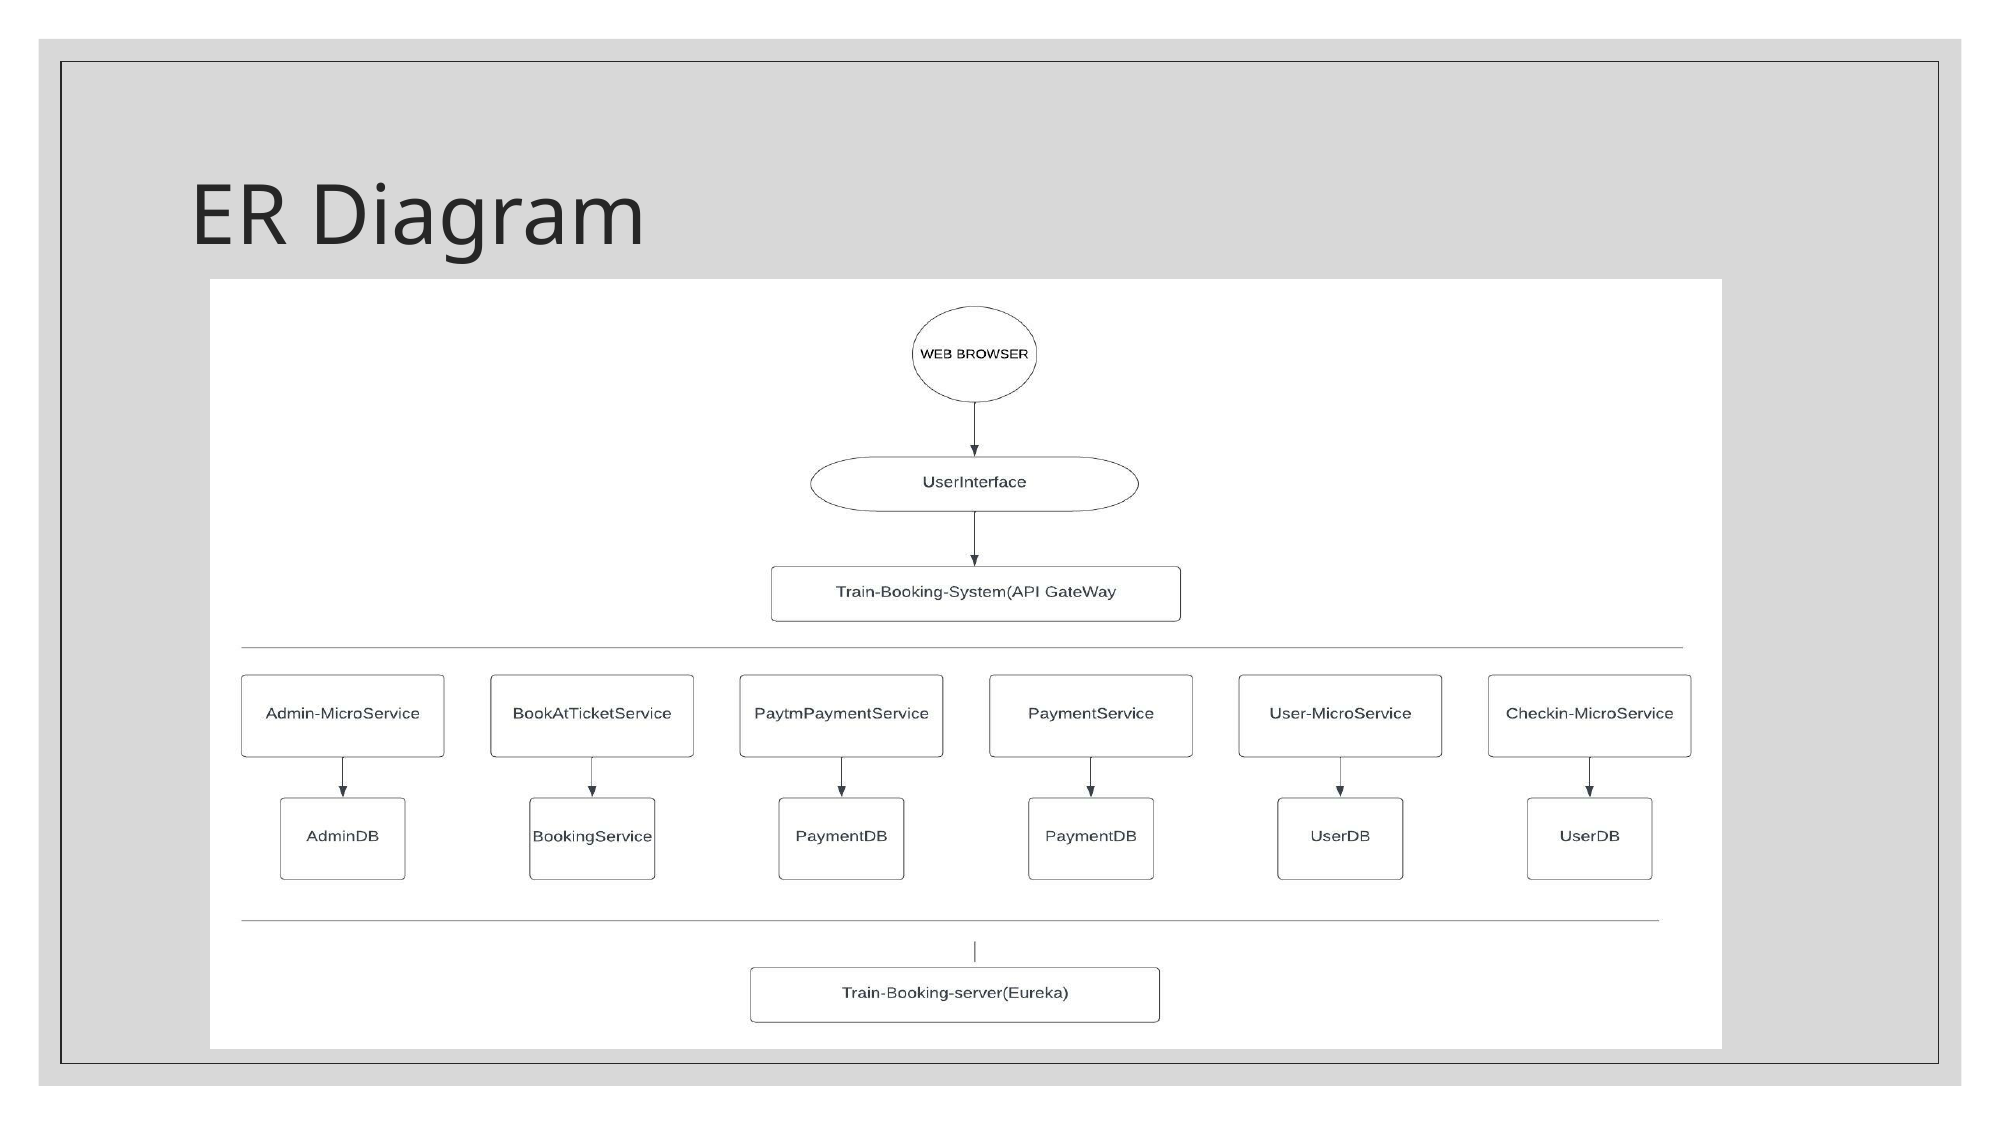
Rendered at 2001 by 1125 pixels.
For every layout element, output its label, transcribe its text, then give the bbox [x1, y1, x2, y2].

title ER Diagram [174, 105, 1825, 331]
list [210, 279, 1722, 1049]
